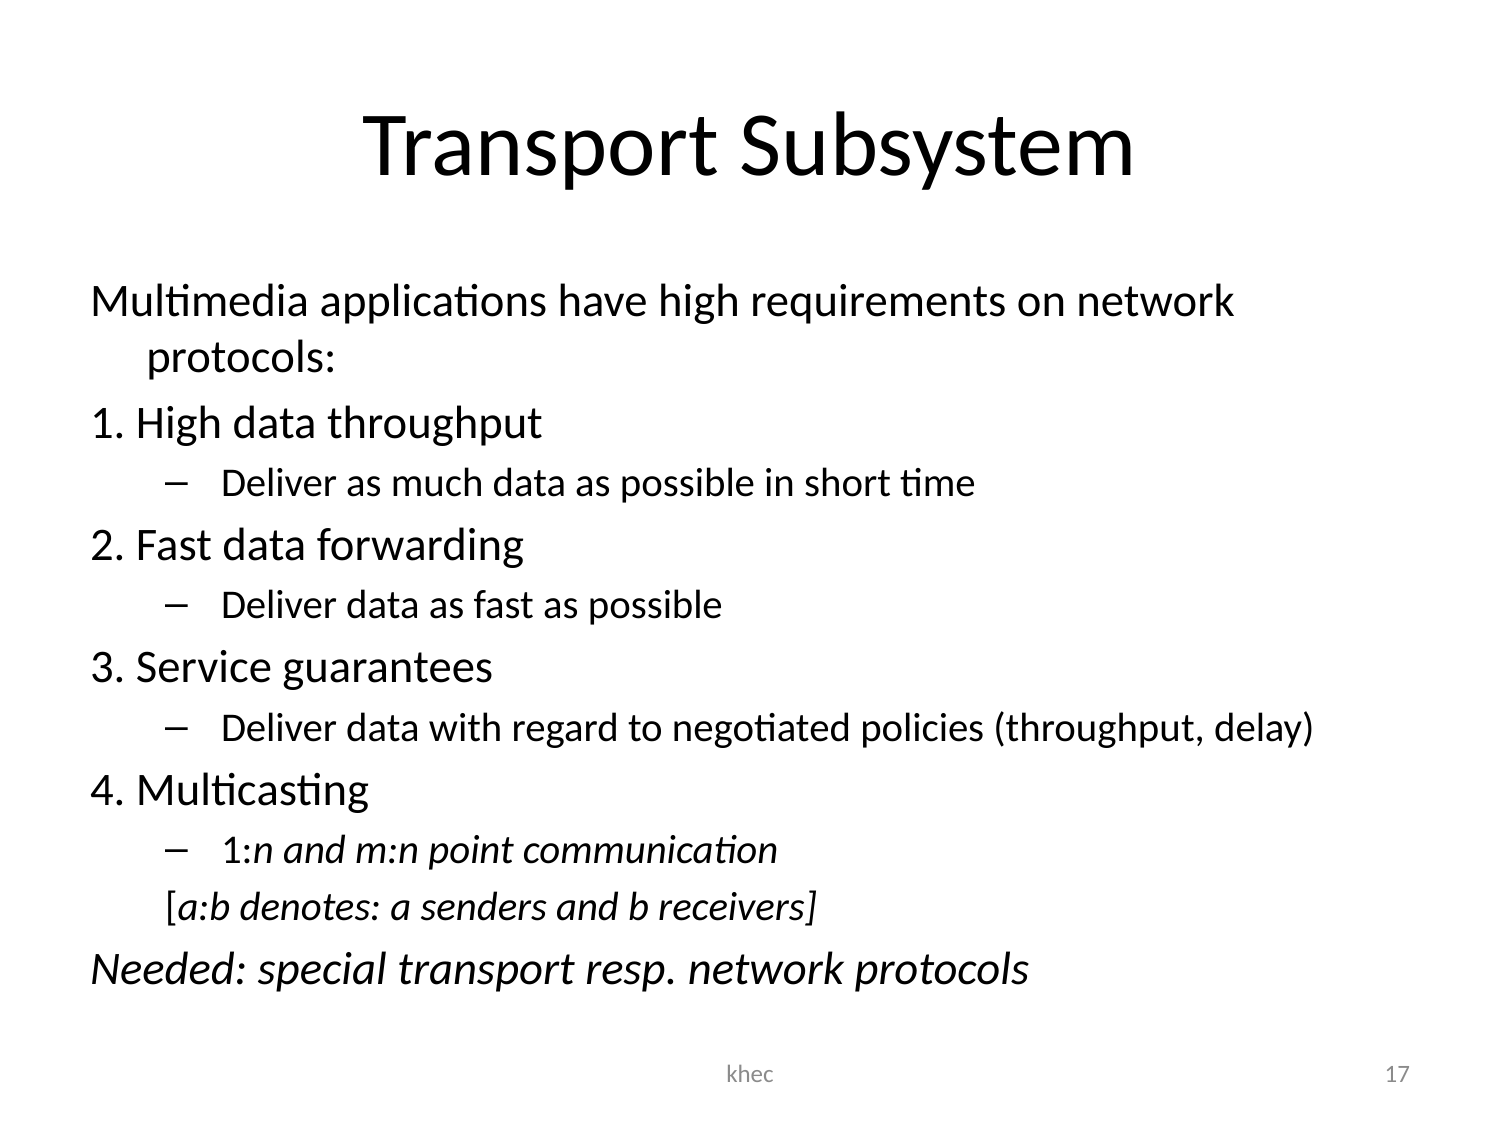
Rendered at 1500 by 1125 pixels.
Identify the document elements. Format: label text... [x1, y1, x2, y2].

slide_number 17 [1074, 1042, 1425, 1103]
footer khec [512, 1042, 988, 1103]
list Multimedia applications have high requirements on network protocols: 1. High data throughput Deliver as much data as possible in short time 2. Fast data forwarding Deliver data as fast as possible 3. Service guarantees Deliver data with regard to negotiated policies (throughput, delay) 4. Multicasting 1:n and m:n point communication [a:b denotes: a senders and b receivers] Needed: special transport resp. network protocols [75, 262, 1425, 1005]
title Transport Subsystem [75, 45, 1425, 233]
